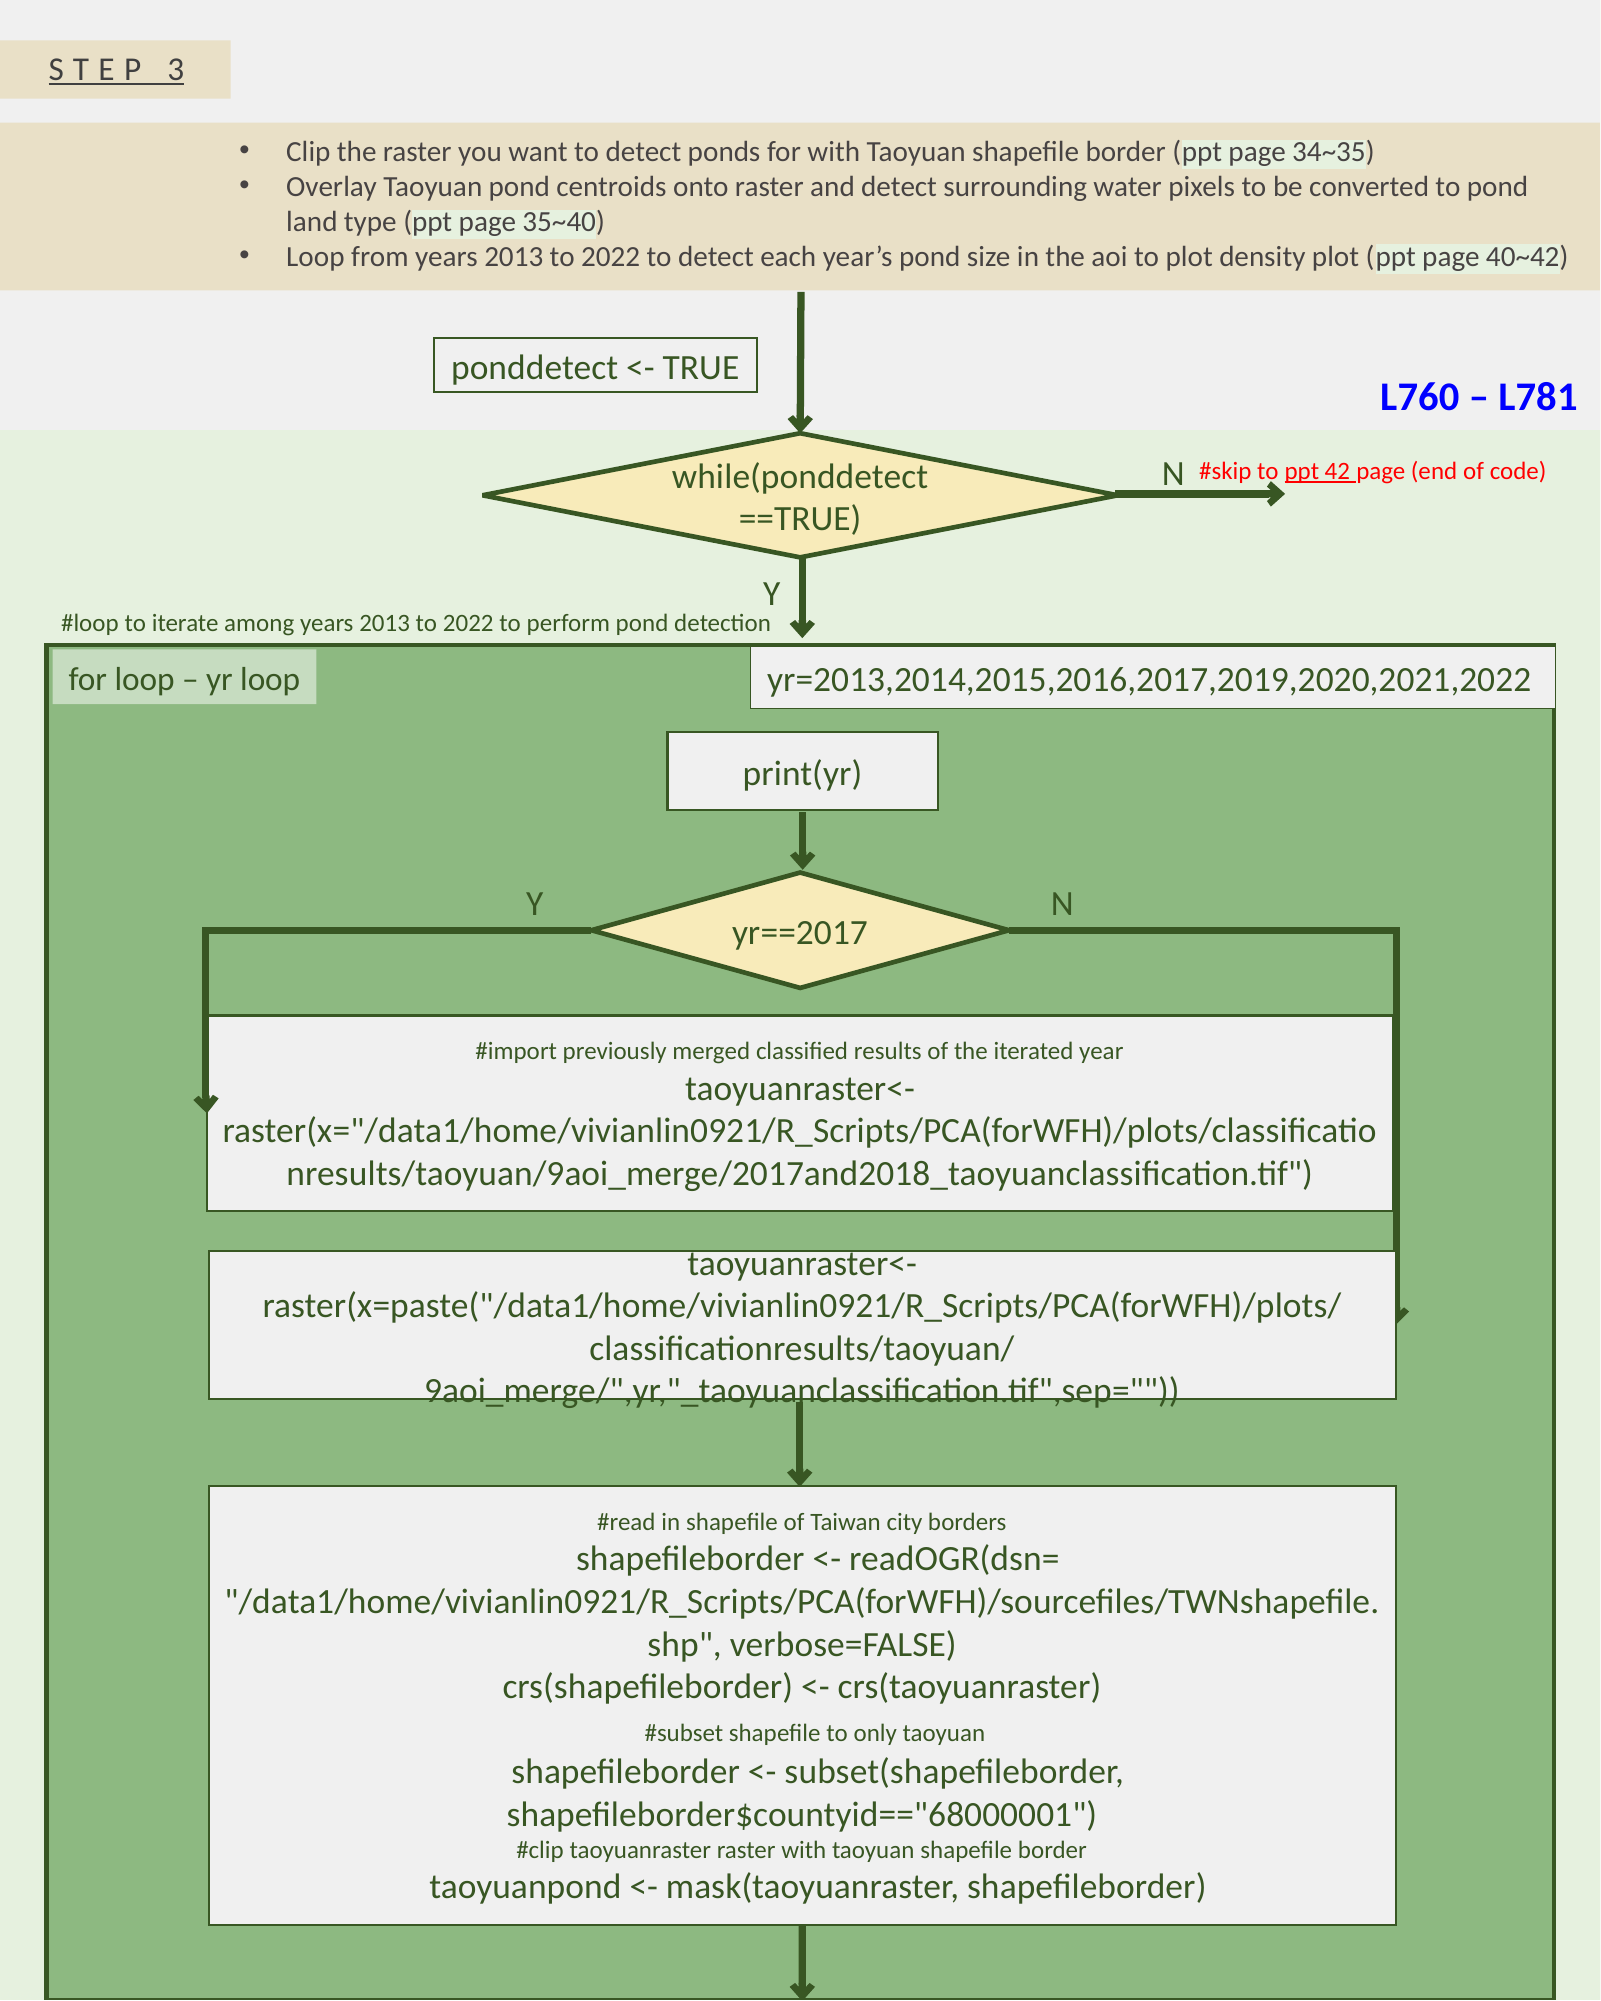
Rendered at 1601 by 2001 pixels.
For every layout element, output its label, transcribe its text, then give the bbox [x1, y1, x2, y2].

text_box [0, 122, 1601, 291]
text_box #loop to iterate among years 2013 to 2022 to perform pond detection [46, 599, 796, 645]
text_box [206, 930, 592, 1114]
text_box yr==2017 [591, 871, 1009, 990]
text_box N [1036, 872, 1089, 927]
text_box for loop – yr loop [52, 649, 317, 705]
text_box Clip the raster you want to detect ponds for with Taoyuan shapefile border (ppt page 34~35) Overlay Taoyuan pond centroids onto raster and detect surrounding water pixels to be converted to pond land type (ppt page 35~40) Loop from years 2013 to 2022 to detect each year’s pond size in the aoi to plot density plot (ppt page 40~42) [224, 124, 1595, 280]
text_box #read in shapefile of Taiwan city borders shapefileborder <- readOGR(dsn= "/data1/home/vivianlin0921/R_Scripts/PCA(forWFH)/sourcefiles/TWNshapefile.shp", verbose=FALSE) crs(shapefileborder) <- crs(taoyuanraster) #subset shapefile to only taoyuan shapefileborder <- subset(shapefileborder, shapefileborder$countyid=="68000001") #clip taoyuanraster raster with taoyuan shapefile border taoyuanpond <- mask(taoyuanraster, shapefileborder) [208, 1485, 1397, 1926]
text_box [804, 291, 1601, 431]
text_box [45, 644, 1555, 2000]
text_box [0, 291, 797, 431]
text_box while(ponddetect ==TRUE) [482, 432, 1115, 559]
text_box Y [511, 872, 559, 927]
text_box taoyuanraster<- raster(x=paste("/data1/home/vivianlin0921/R_Scripts/PCA(forWFH)/plots/classificationresults/taoyuan/9aoi_merge/",yr,"_taoyuanclassification.tif",sep="")) [208, 1250, 1397, 1400]
text_box L760 – L781 [1365, 362, 1601, 426]
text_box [1009, 930, 1396, 1325]
text_box #skip to ppt 42 page (end of code) [1184, 446, 1562, 492]
text_box ponddetect <- TRUE [433, 337, 758, 393]
text_box print(yr) [666, 731, 939, 811]
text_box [0, 40, 231, 99]
text_box N [1147, 442, 1200, 490]
text_box [0, 0, 1601, 122]
text_box #import previously merged classified results of the iterated year taoyuanraster<- raster(x="/data1/home/vivianlin0921/R_Scripts/PCA(forWFH)/plots/classificationresults/taoyuan/9aoi_merge/2017and2018_taoyuanclassification.tif") [206, 1014, 1009, 1212]
text_box Y [748, 562, 796, 599]
text_box yr=2013,2014,2015,2016,2017,2019,2020,2021,2022 [750, 645, 1557, 709]
